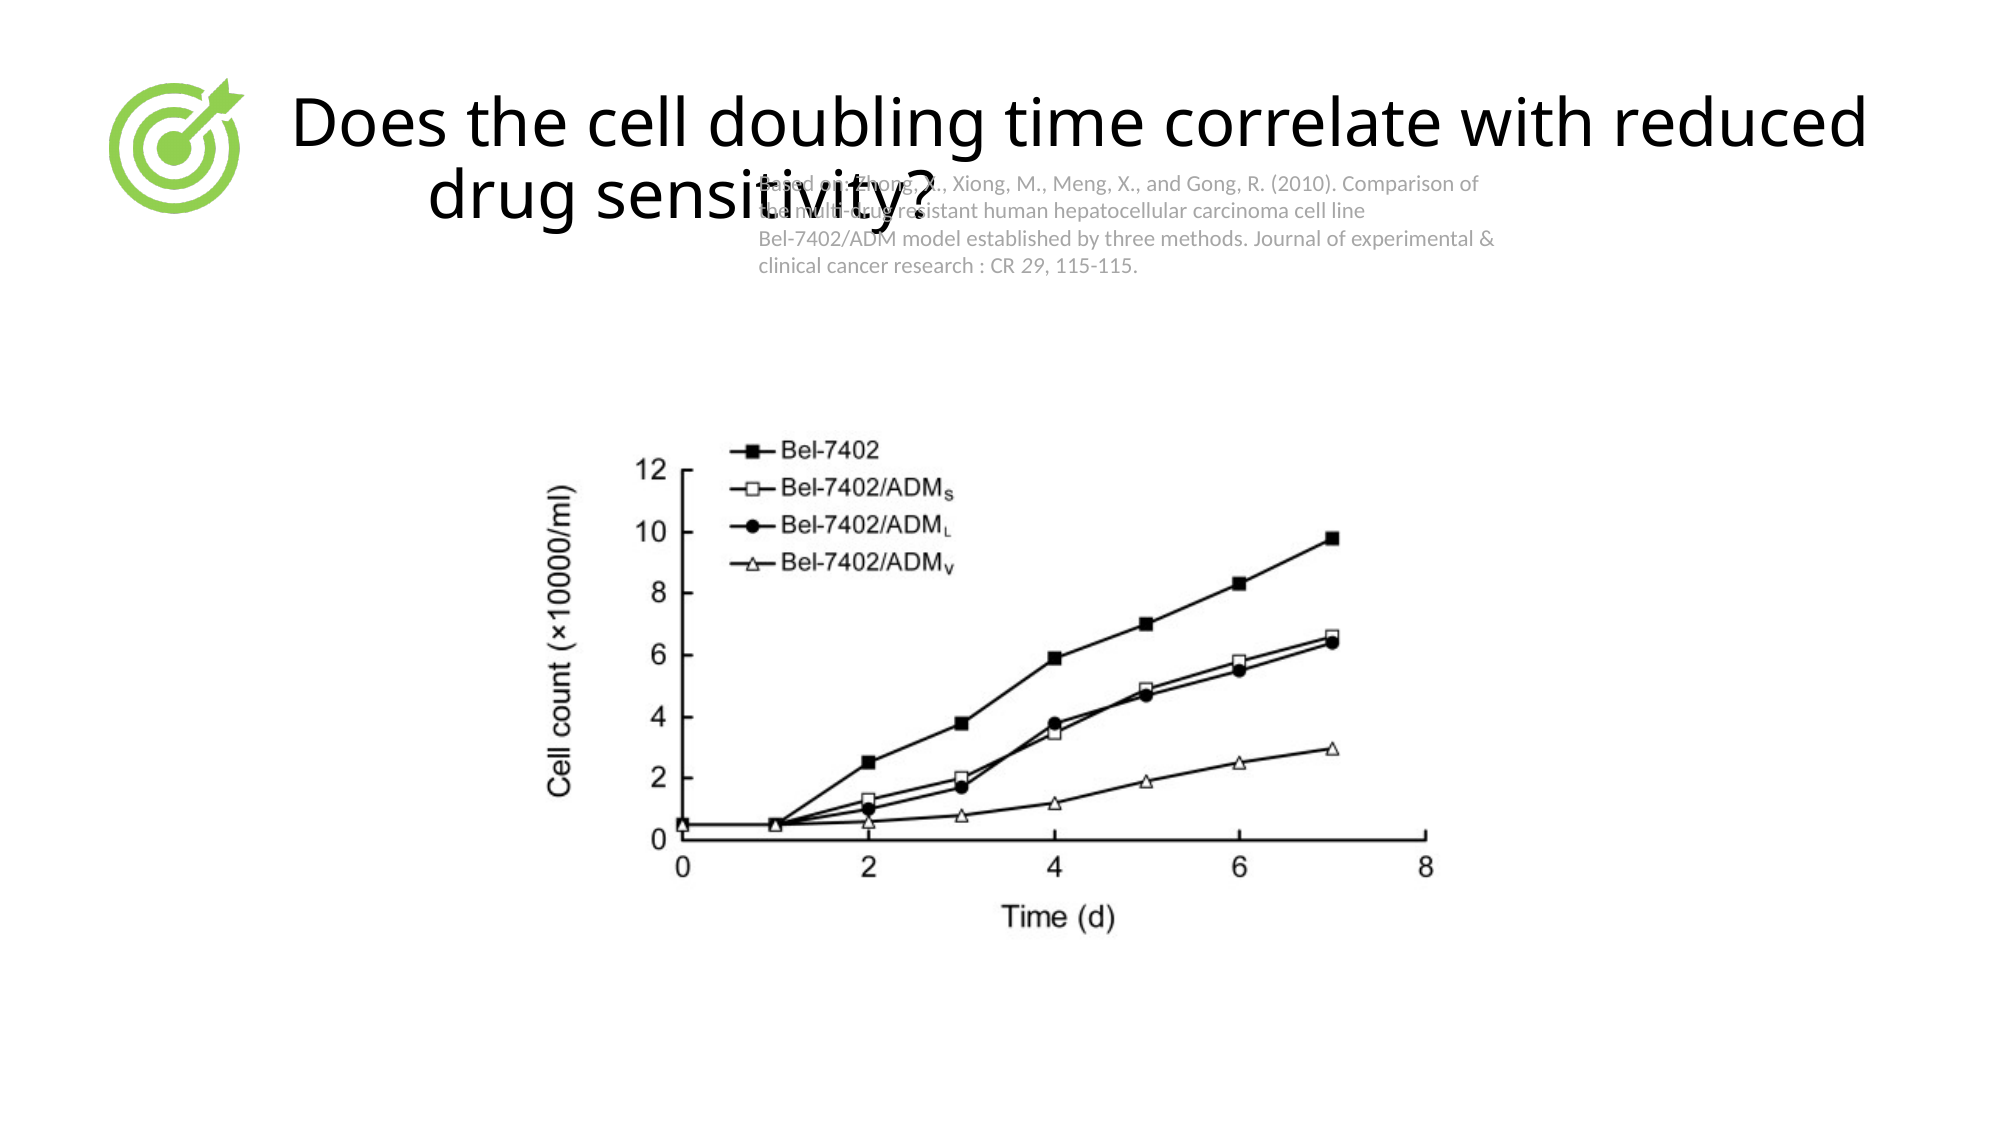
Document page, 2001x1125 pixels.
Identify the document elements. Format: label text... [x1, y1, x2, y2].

text_box [94, 62, 260, 229]
picture [534, 430, 1465, 941]
title Does the cell doubling time correlate with reduced drug sensitivity? [275, 52, 2000, 270]
text_box Based on: Zhong, X., Xiong, M., Meng, X., and Gong, R. (2010). Comparison of the multi-drug resistant human hepatocellular carcinoma cell line Bel-7402/ADM model established by three methods. Journal of experimental & clinical cancer research : CR 29, 115-115. [743, 160, 1524, 321]
